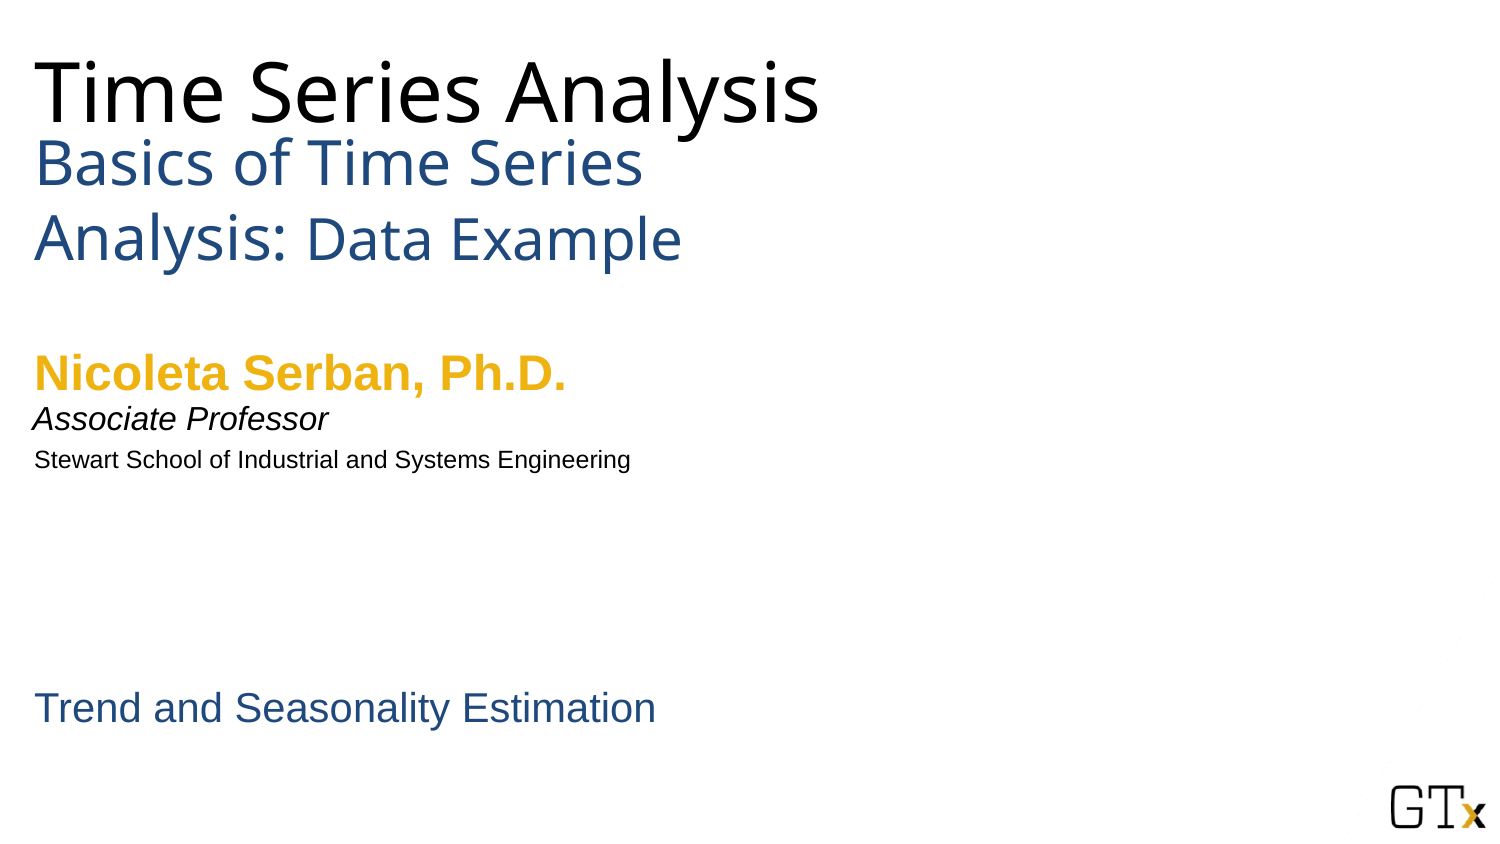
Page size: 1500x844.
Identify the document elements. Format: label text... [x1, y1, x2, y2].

text_box Trend and Seasonality Estimation [19, 672, 726, 817]
text_box Stewart School of Industrial and Systems Engineering [19, 436, 726, 490]
text_box Associate Professor [17, 389, 725, 432]
picture [1341, 569, 1500, 844]
text_box Nicoleta Serban, Ph.D. [19, 331, 726, 402]
text_box Time Series Analysis [19, 31, 985, 149]
text_box Basics of Time Series Analysis: Data Example [19, 115, 924, 205]
